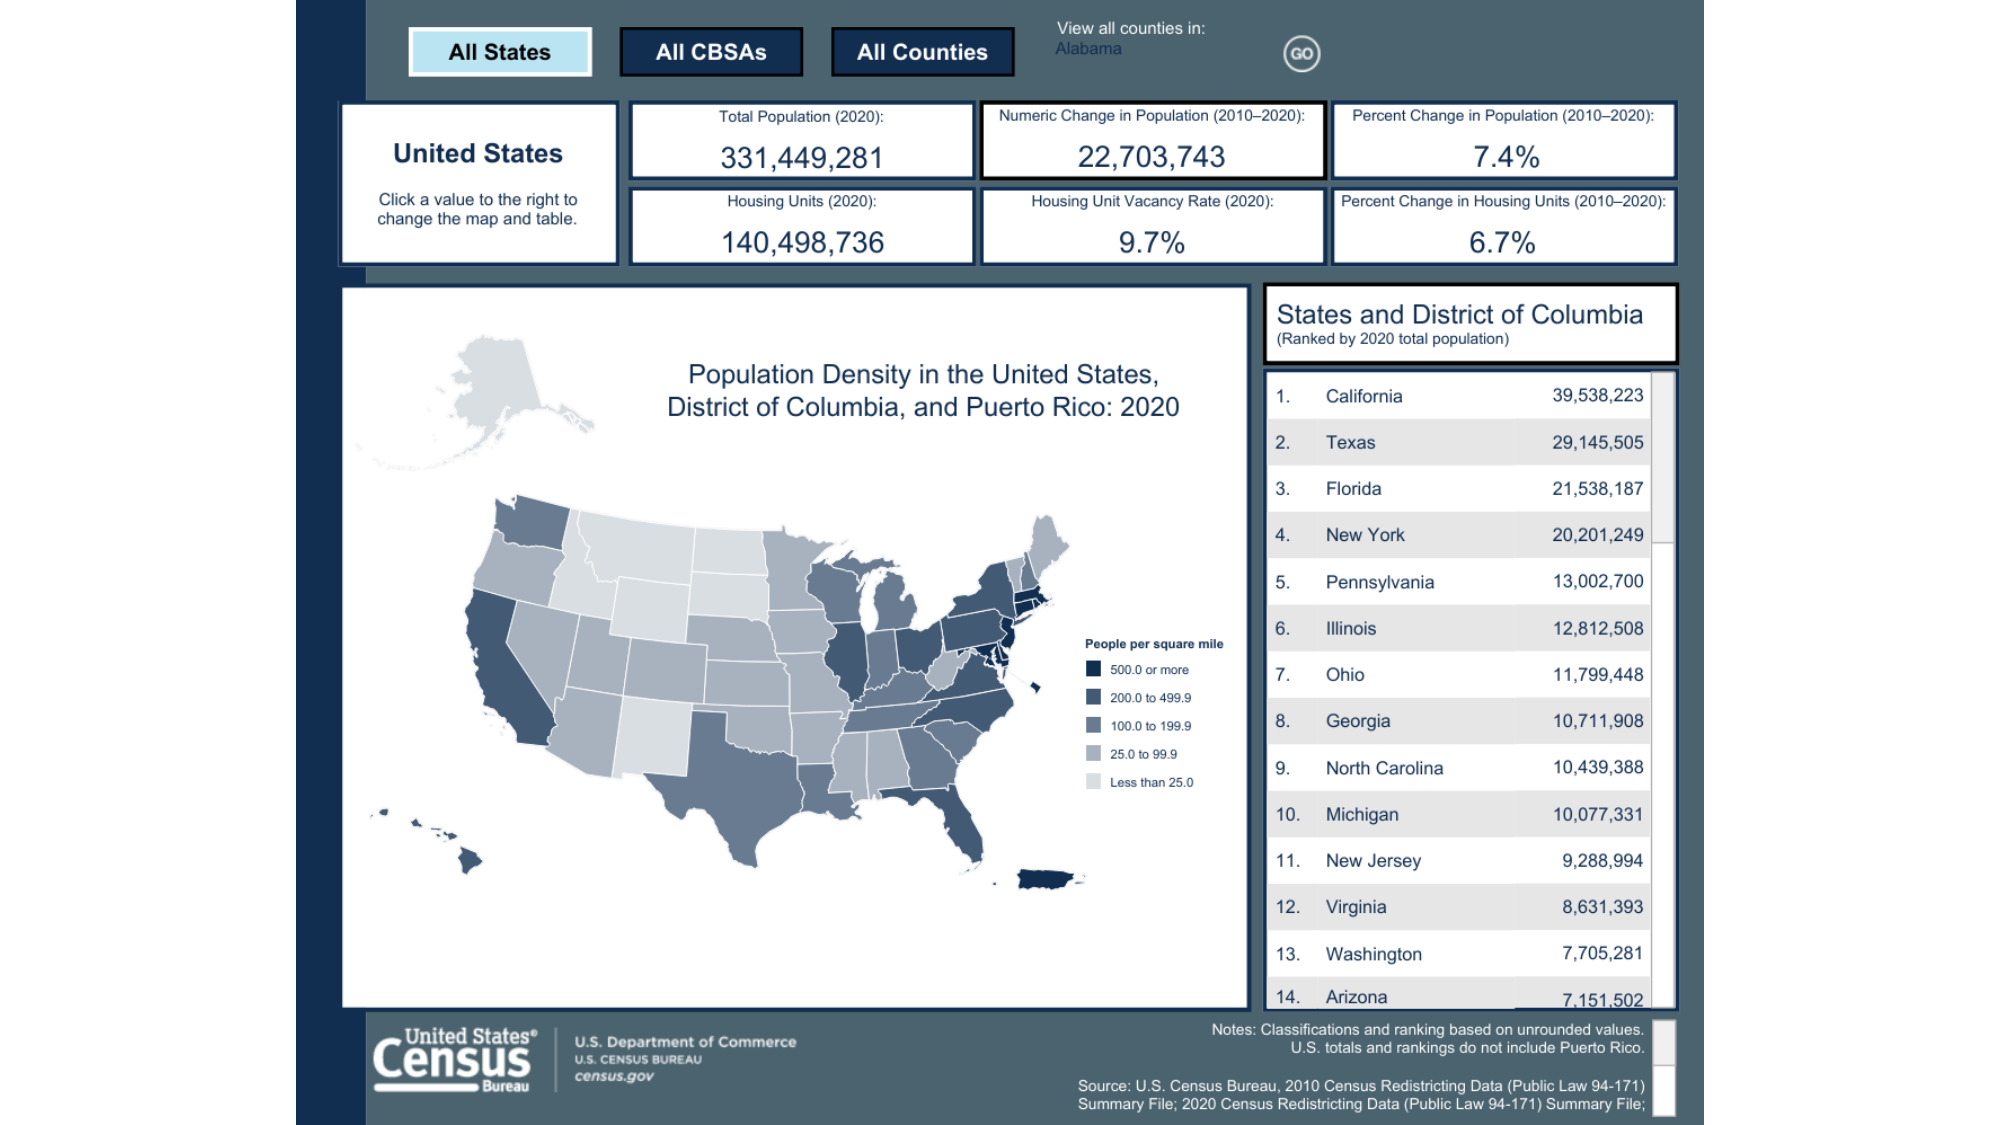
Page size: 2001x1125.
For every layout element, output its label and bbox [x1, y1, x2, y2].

picture [296, 0, 1704, 1125]
